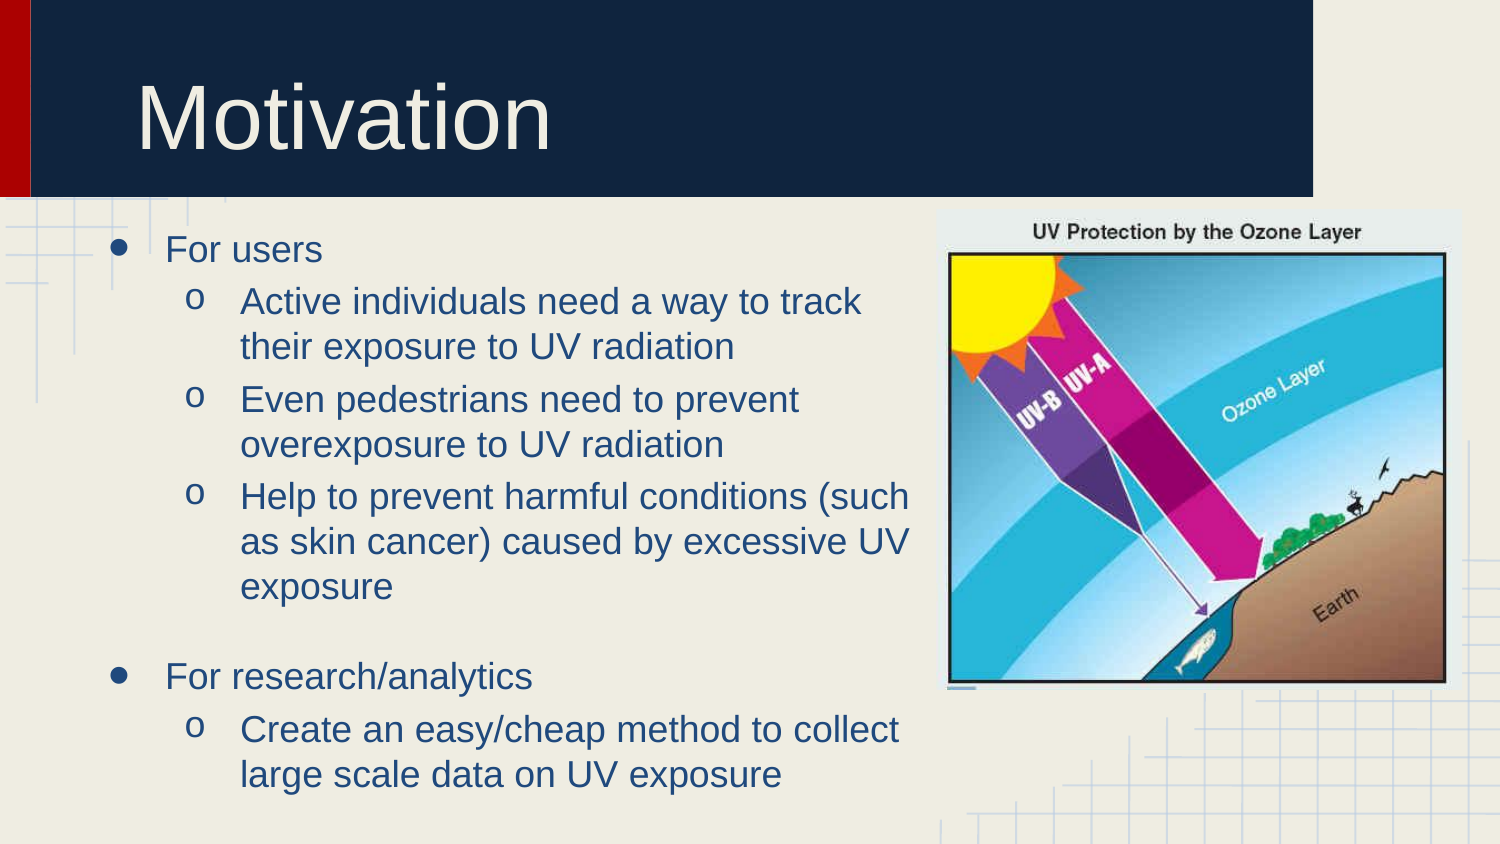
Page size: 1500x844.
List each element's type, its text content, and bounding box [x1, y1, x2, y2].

text_box [936, 209, 1463, 690]
list For users Active individuals need a way to track their exposure to UV radiation Even pedestrians need to prevent overexposure to UV radiation Help to prevent harmful conditions (such as skin cancer) caused by excessive UV exposure For research/analytics Create an easy/cheap method to collect large scale data on UV exposure [75, 209, 937, 806]
title Motivation [75, 16, 1276, 183]
